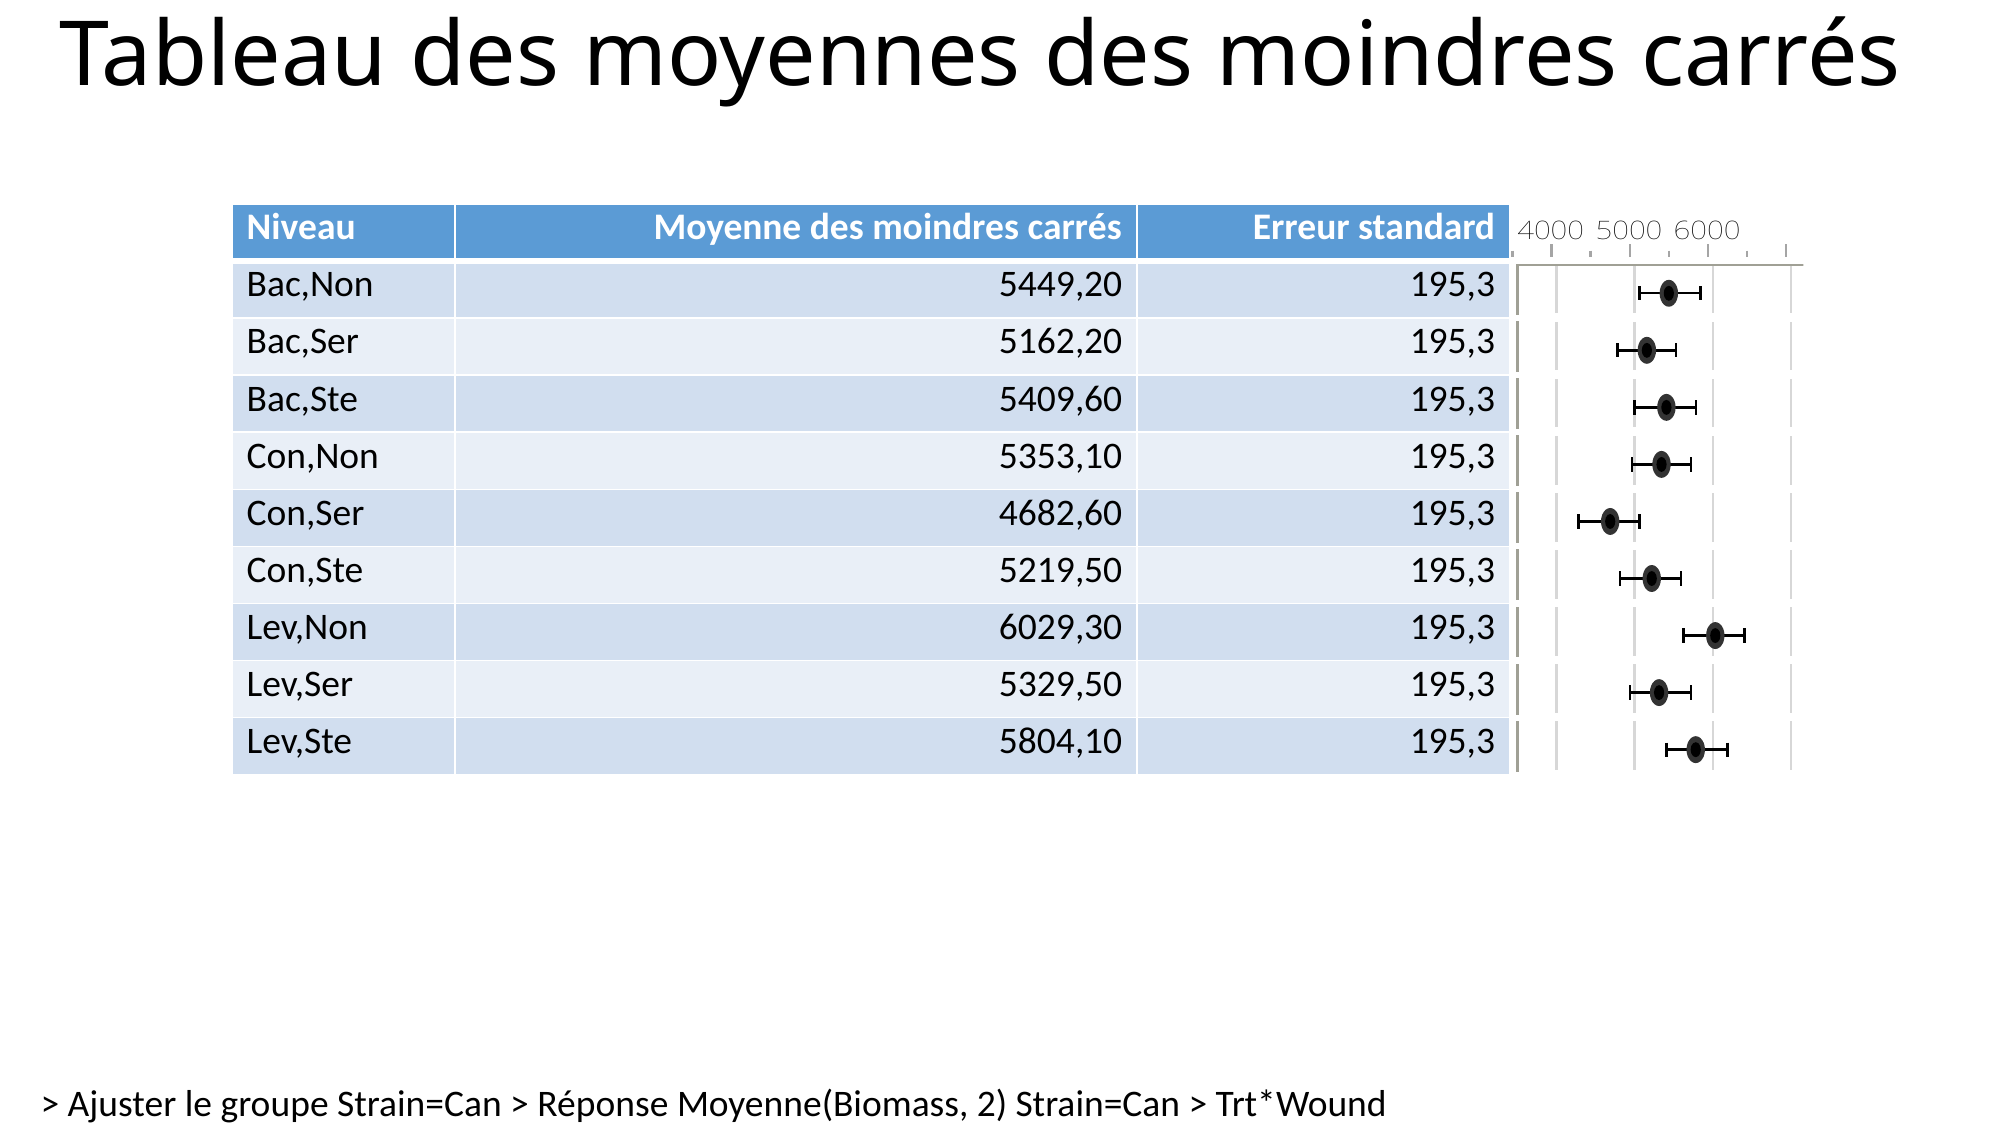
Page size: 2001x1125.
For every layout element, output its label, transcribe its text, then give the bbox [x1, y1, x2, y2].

table_cell Con,Ste [233, 547, 454, 603]
text_box > Ajuster le groupe Strain=Can > Réponse Moyenne(Biomass, 2) Strain=Can > Trt*Wound [40, 1079, 1389, 1125]
table_cell [1511, 547, 1805, 603]
table_header [1511, 205, 1805, 258]
table_cell 195,3 [1138, 661, 1509, 717]
table_cell [1511, 319, 1805, 374]
title Tableau des moyennes des moindres carrés [0, 0, 1963, 113]
table_cell [1511, 376, 1805, 431]
table_cell Bac,Ste [233, 376, 454, 431]
table_cell [1511, 433, 1805, 489]
table_cell 195,3 [1138, 718, 1509, 774]
table_cell Bac,Ser [233, 319, 454, 374]
table_cell 195,3 [1138, 547, 1509, 603]
table_cell 5329,50 [456, 661, 1136, 717]
table_header Erreur standard [1138, 205, 1509, 258]
table_cell 5162,20 [456, 319, 1136, 374]
table_cell [1511, 604, 1805, 660]
table_cell 5409,60 [456, 376, 1136, 431]
table_cell [1511, 264, 1805, 317]
table_cell Con,Non [233, 433, 454, 489]
table_cell 195,3 [1138, 264, 1509, 317]
table_cell 5353,10 [456, 433, 1136, 489]
table_cell 195,3 [1138, 376, 1509, 431]
table_cell 5804,10 [456, 718, 1136, 774]
table_cell 4682,60 [456, 490, 1136, 546]
table_cell [1511, 718, 1805, 774]
table_cell 195,3 [1138, 433, 1509, 489]
table_cell [1511, 661, 1805, 717]
table_cell Bac,Non [233, 264, 454, 317]
table_cell Lev,Ste [233, 718, 454, 774]
table_cell 5449,20 [456, 264, 1136, 317]
table_cell Lev,Non [233, 604, 454, 660]
table_cell 6029,30 [456, 604, 1136, 660]
table_cell 195,3 [1138, 319, 1509, 374]
table_cell Con,Ser [233, 490, 454, 546]
table_header Moyenne des moindres carrés [456, 205, 1136, 258]
table_cell 195,3 [1138, 490, 1509, 546]
table_cell Lev,Ser [233, 661, 454, 717]
table_cell 5219,50 [456, 547, 1136, 603]
table_cell 195,3 [1138, 604, 1509, 660]
table_header Niveau [233, 205, 454, 258]
table_cell [1511, 490, 1805, 546]
